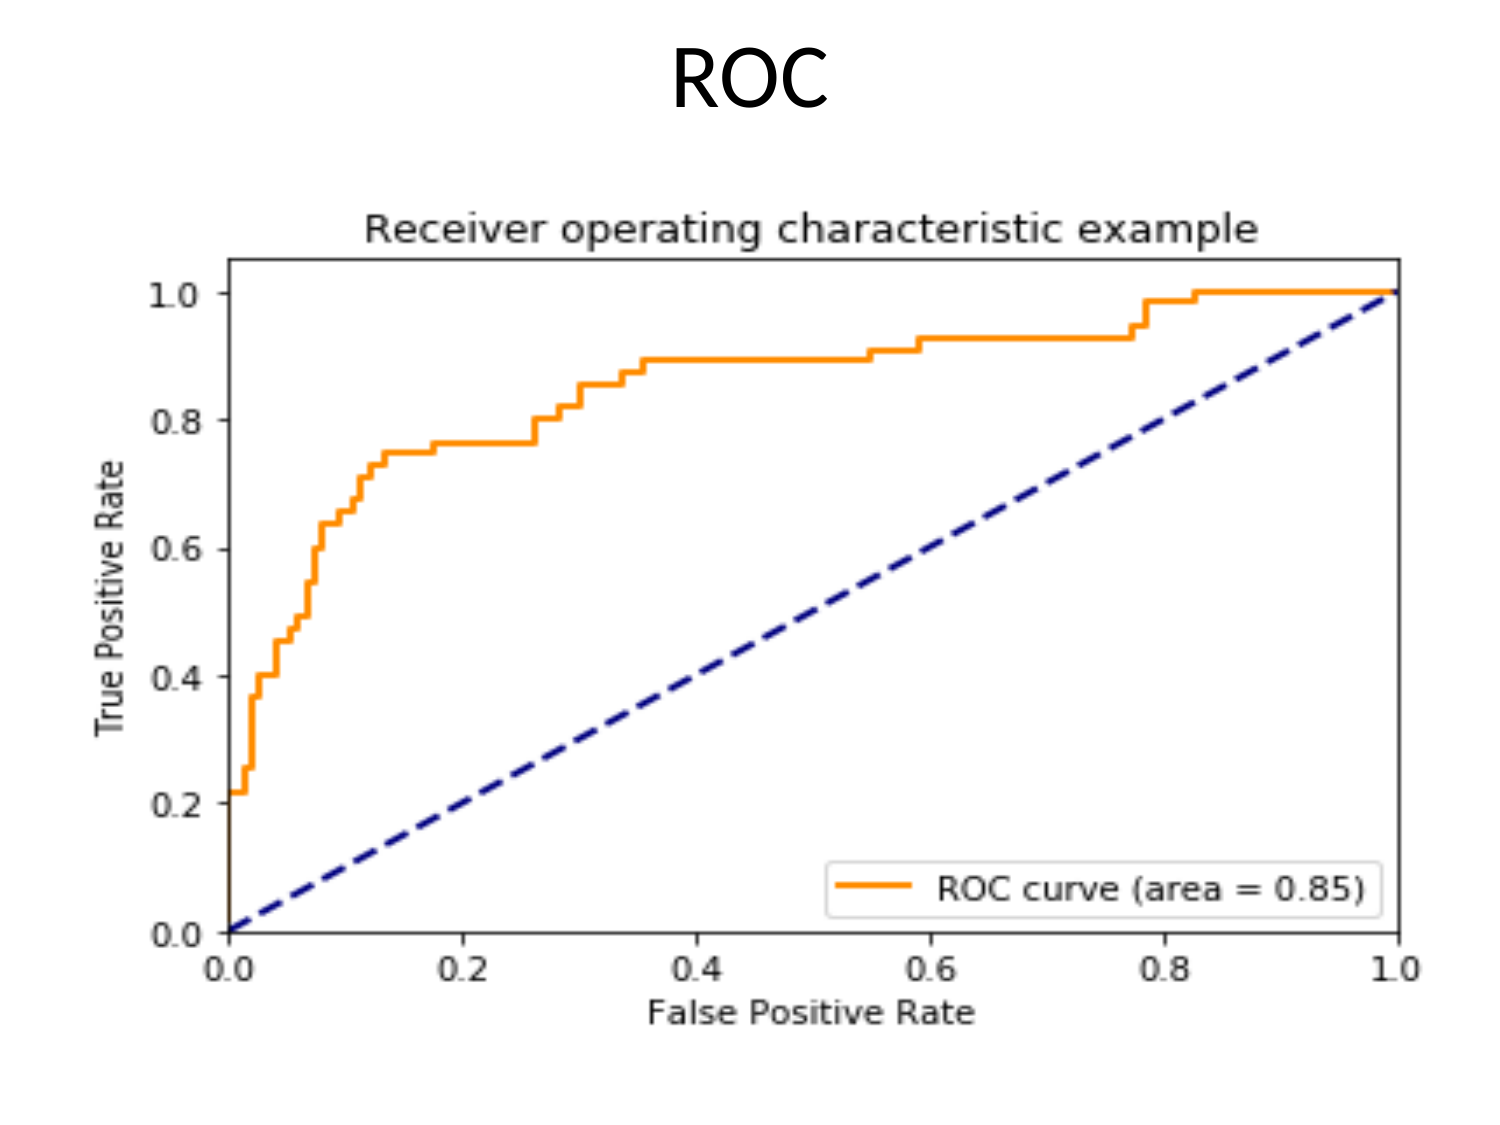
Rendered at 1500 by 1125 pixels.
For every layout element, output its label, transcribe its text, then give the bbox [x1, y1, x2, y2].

picture [74, 191, 1451, 1050]
title ROC [75, 0, 1425, 166]
